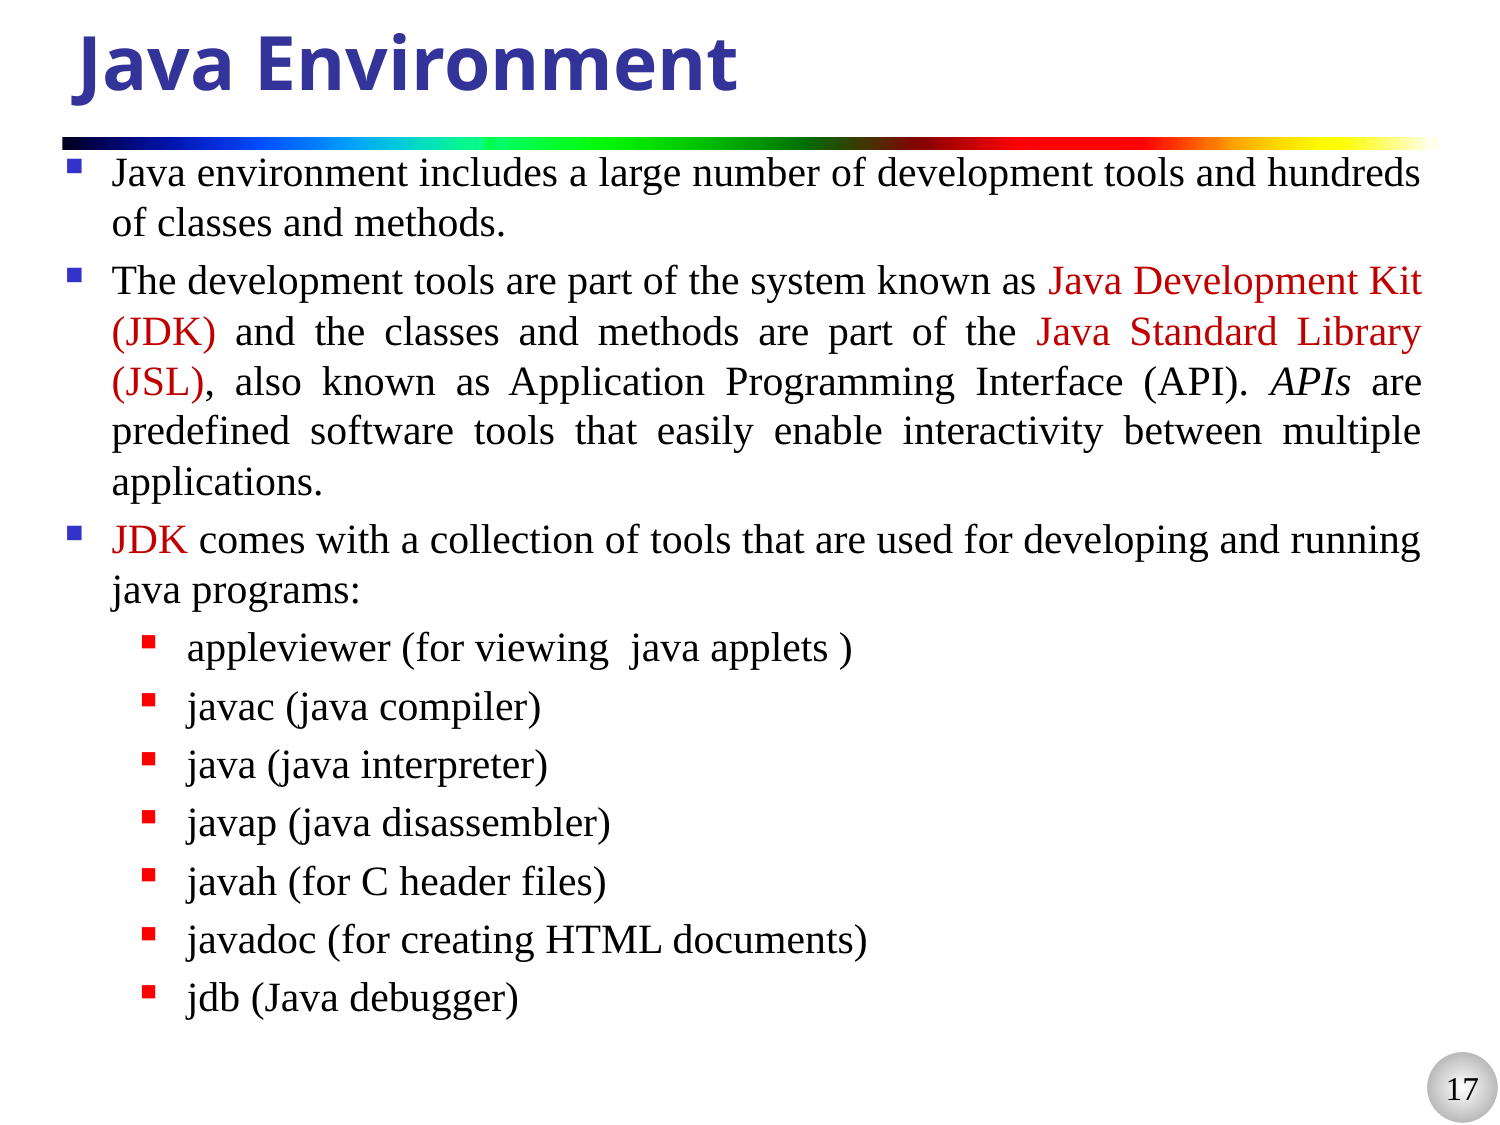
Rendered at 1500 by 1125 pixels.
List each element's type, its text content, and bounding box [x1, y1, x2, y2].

list Java environment includes a large number of development tools and hundreds of classes and methods. The development tools are part of the system known as Java Development Kit (JDK) and the classes and methods are part of the Java Standard Library (JSL), also known as Application Programming Interface (API). APIs are predefined software tools that easily enable interactivity between multiple applications. JDK comes with a collection of tools that are used for developing and running java programs: appleviewer (for viewing java applets ) javac (java compiler) java (java interpreter) javap (java disassembler) javah (for C header files) javadoc (for creating HTML documents) jdb (Java debugger) [49, 137, 1438, 1125]
title Java Environment [62, 37, 1438, 113]
